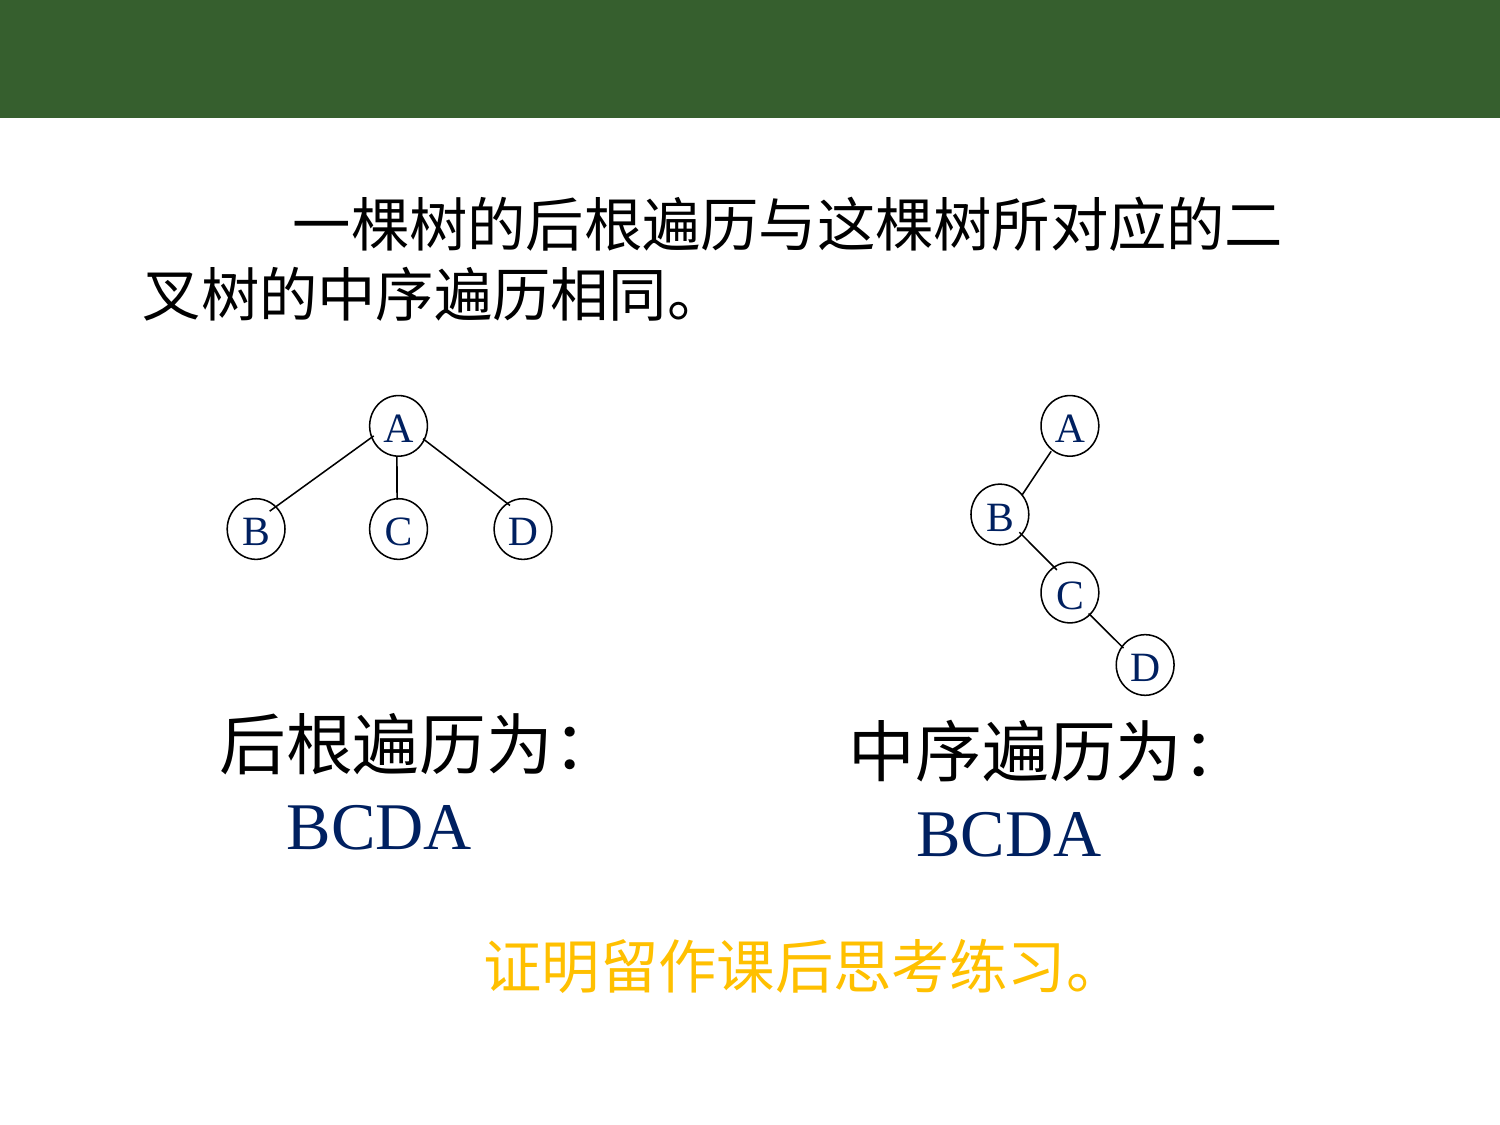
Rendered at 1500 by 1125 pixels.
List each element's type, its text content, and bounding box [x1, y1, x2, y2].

text_box 证明留作课后思考练习。 [469, 922, 1305, 1008]
text_box 一棵树的后根遍历与这棵树所对应的二叉树的中序遍历相同。 [128, 180, 1305, 336]
text_box 中序遍历为： BCDA [834, 702, 1280, 877]
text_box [227, 395, 552, 560]
text_box 后根遍历为： BCDA [204, 695, 650, 870]
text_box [970, 395, 1175, 696]
